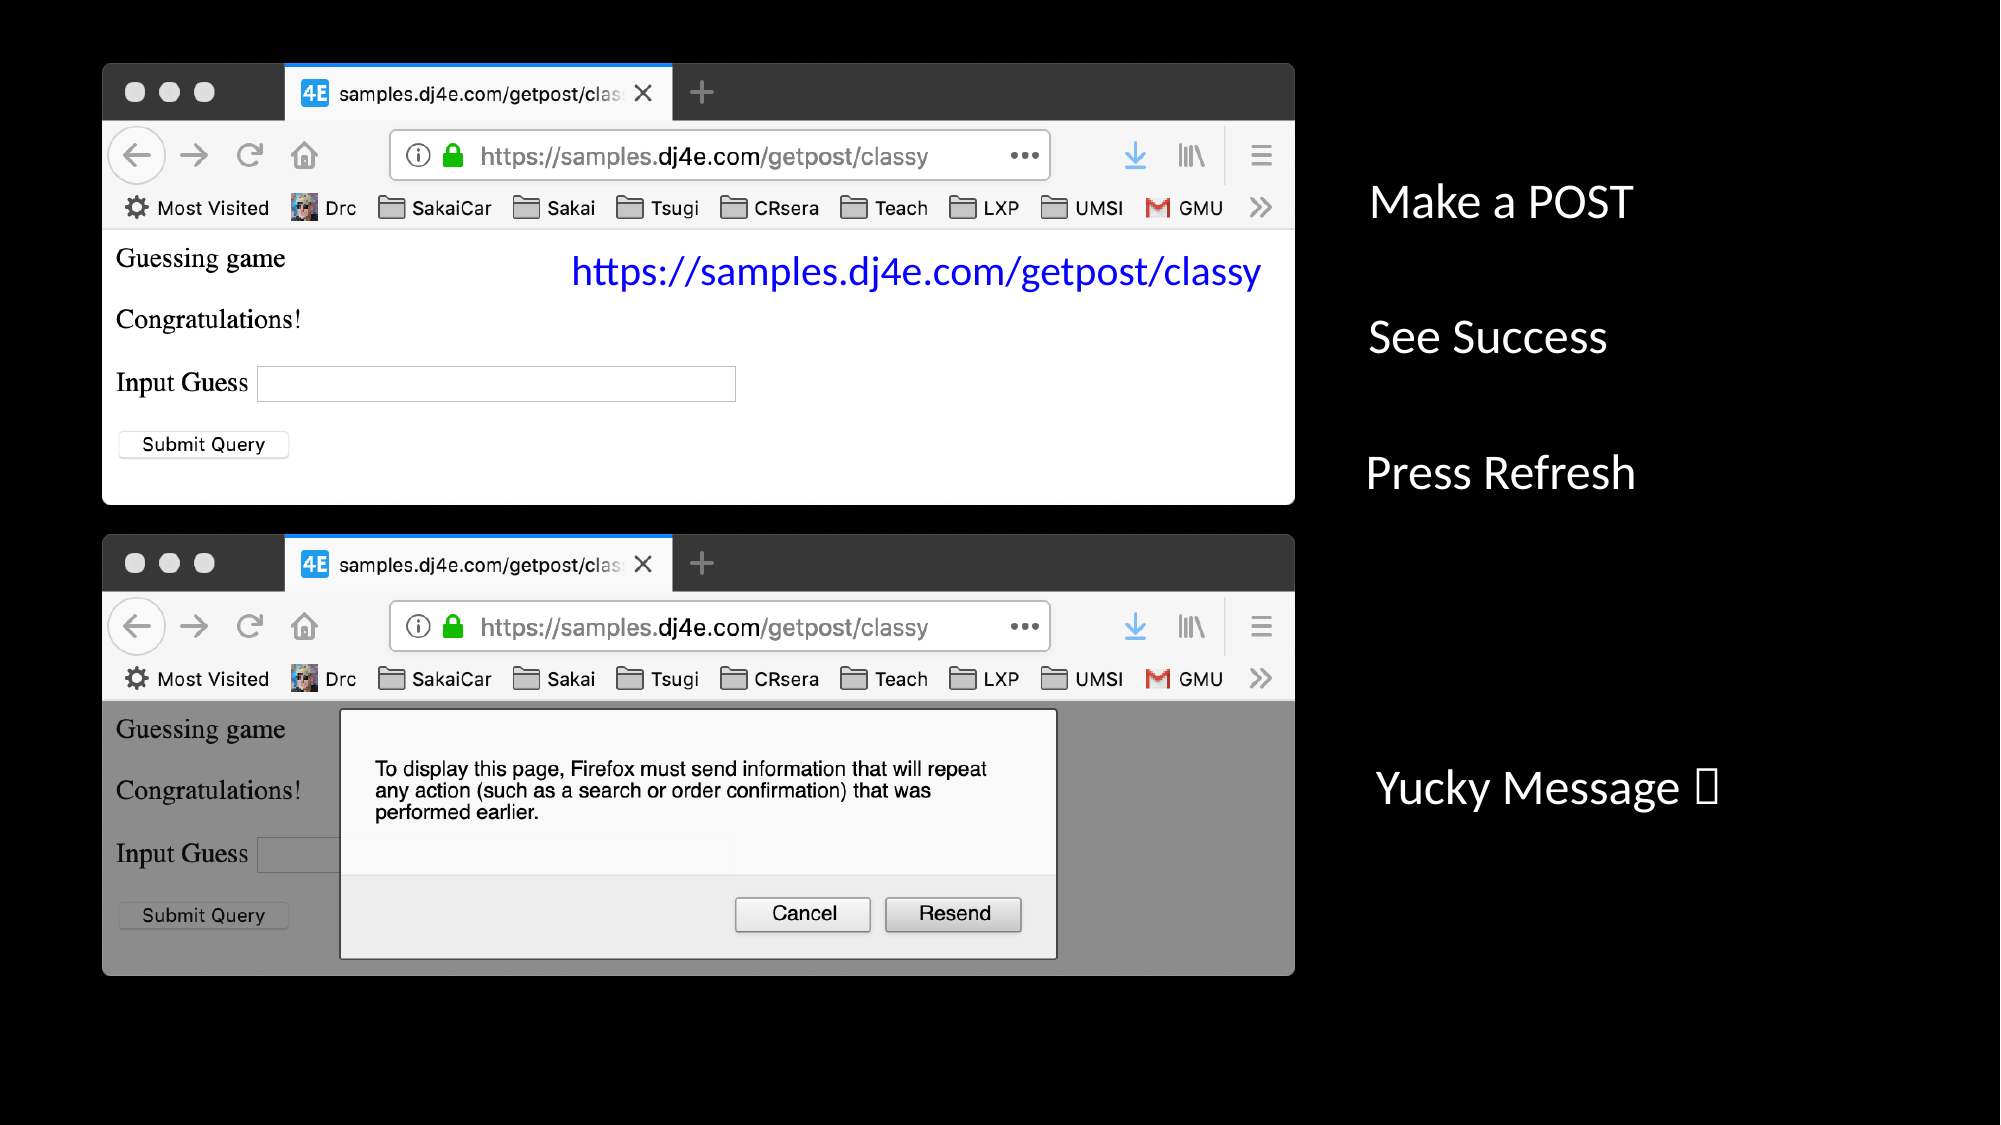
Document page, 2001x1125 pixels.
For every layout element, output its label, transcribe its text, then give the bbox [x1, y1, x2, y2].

text_box See Success [1353, 296, 1624, 371]
text_box Make a POST [1353, 160, 1649, 236]
picture [43, 18, 1353, 1048]
text_box Press Refresh [1353, 431, 1652, 507]
text_box Yucky Message  [1360, 747, 1737, 822]
